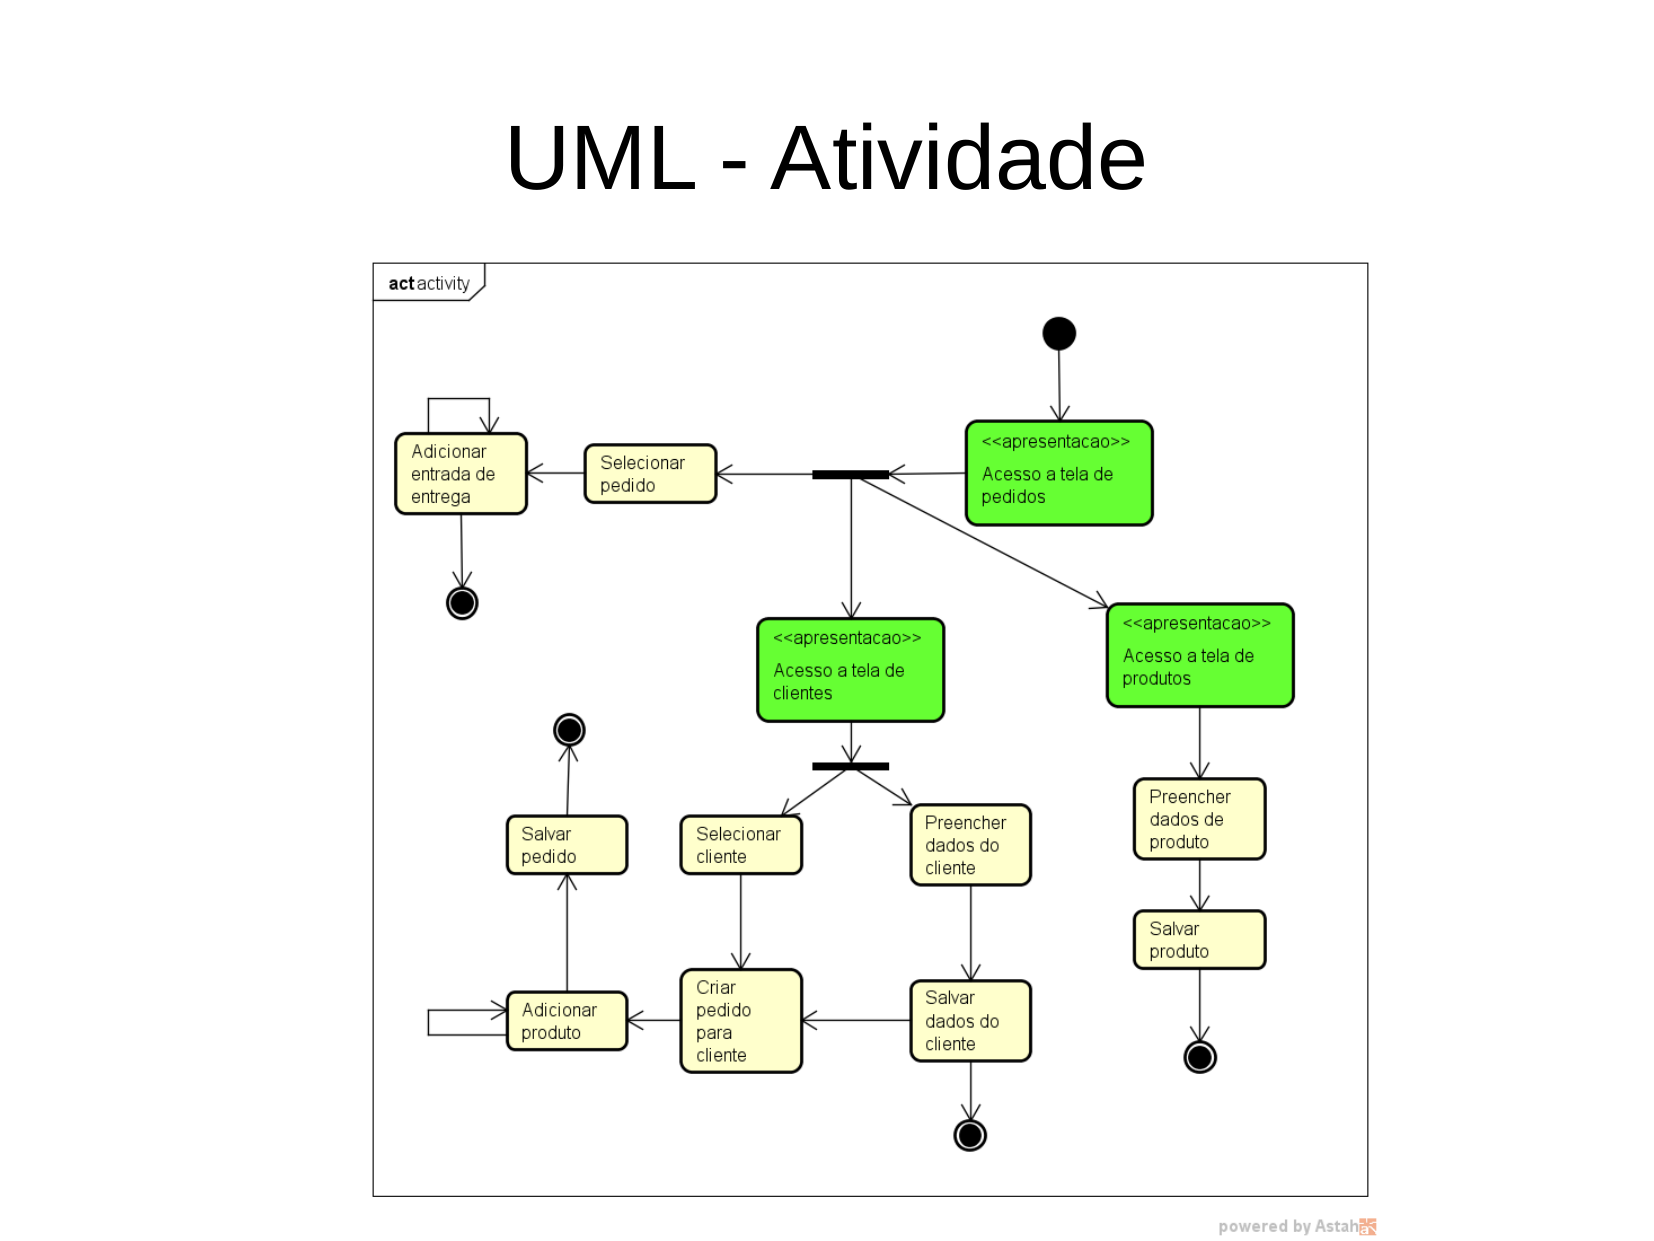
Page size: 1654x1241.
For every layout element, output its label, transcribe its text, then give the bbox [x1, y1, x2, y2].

picture [358, 247, 1383, 1241]
text_box UML - Atividade [82, 49, 1571, 257]
